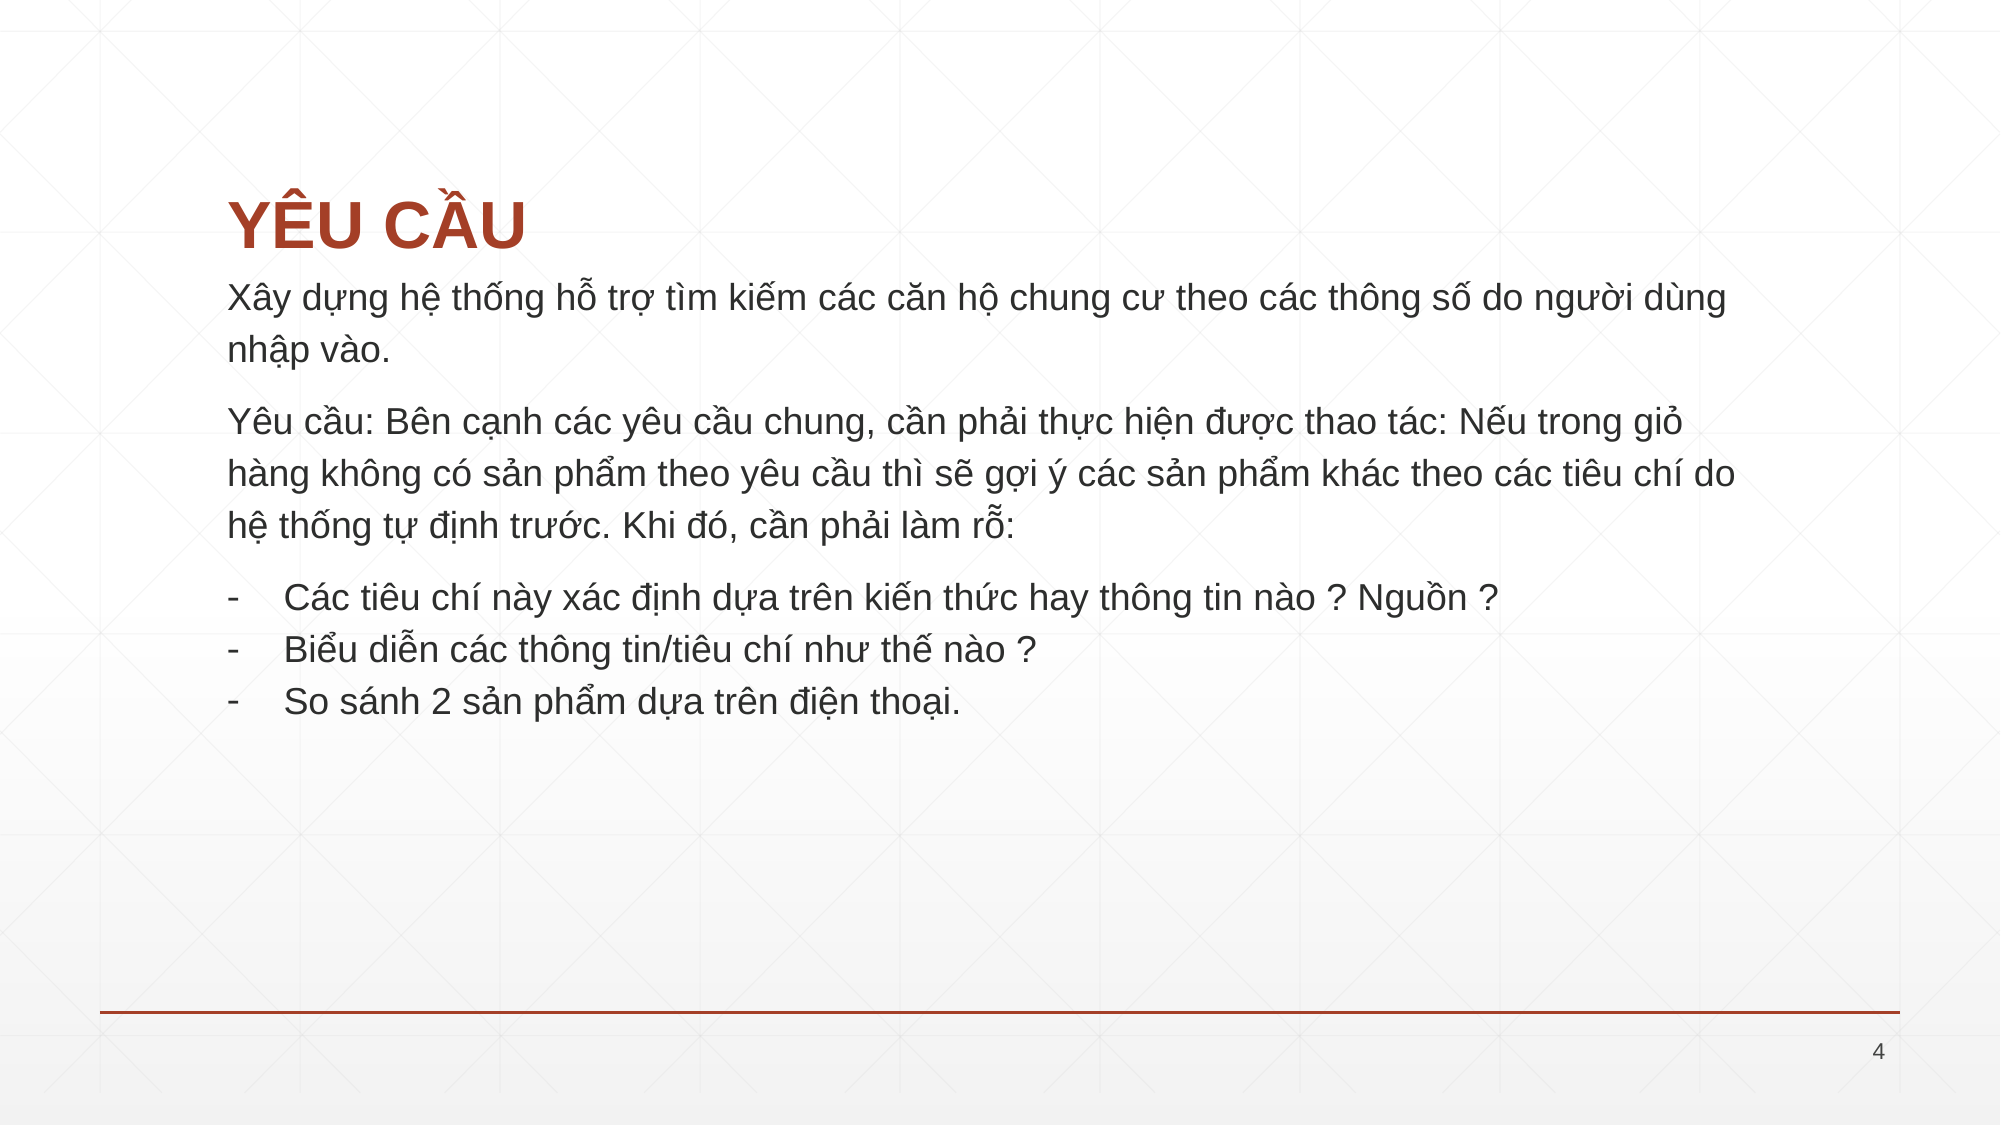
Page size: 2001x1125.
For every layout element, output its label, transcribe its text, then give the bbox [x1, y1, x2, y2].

text_box [212, 324, 1788, 950]
slide_number 4 [1749, 1031, 1901, 1069]
text_box Xây dựng hệ thống hỗ trợ tìm kiếm các căn hộ chung cư theo các thông số do người dùng nhập vào. Yêu cầu: Bên cạnh các yêu cầu chung, cần phải thực hiện được thao tác: Nếu trong giỏ hàng không có sản phẩm theo yêu cầu thì sẽ gợi ý các sản phẩm khác theo các tiêu chí do hệ thống tự định trước. Khi đó, cần phải làm rõ̃: Các tiêu chí này xác định dựa trên kiến thức hay thông tin nào ? Nguồn ? Biểu diễn các thông tin/tiêu chí như thế nào ? So sánh 2 sản phẩm dựa trên điện thoại. [212, 258, 1765, 729]
title YÊU CẦU [212, 82, 1788, 271]
